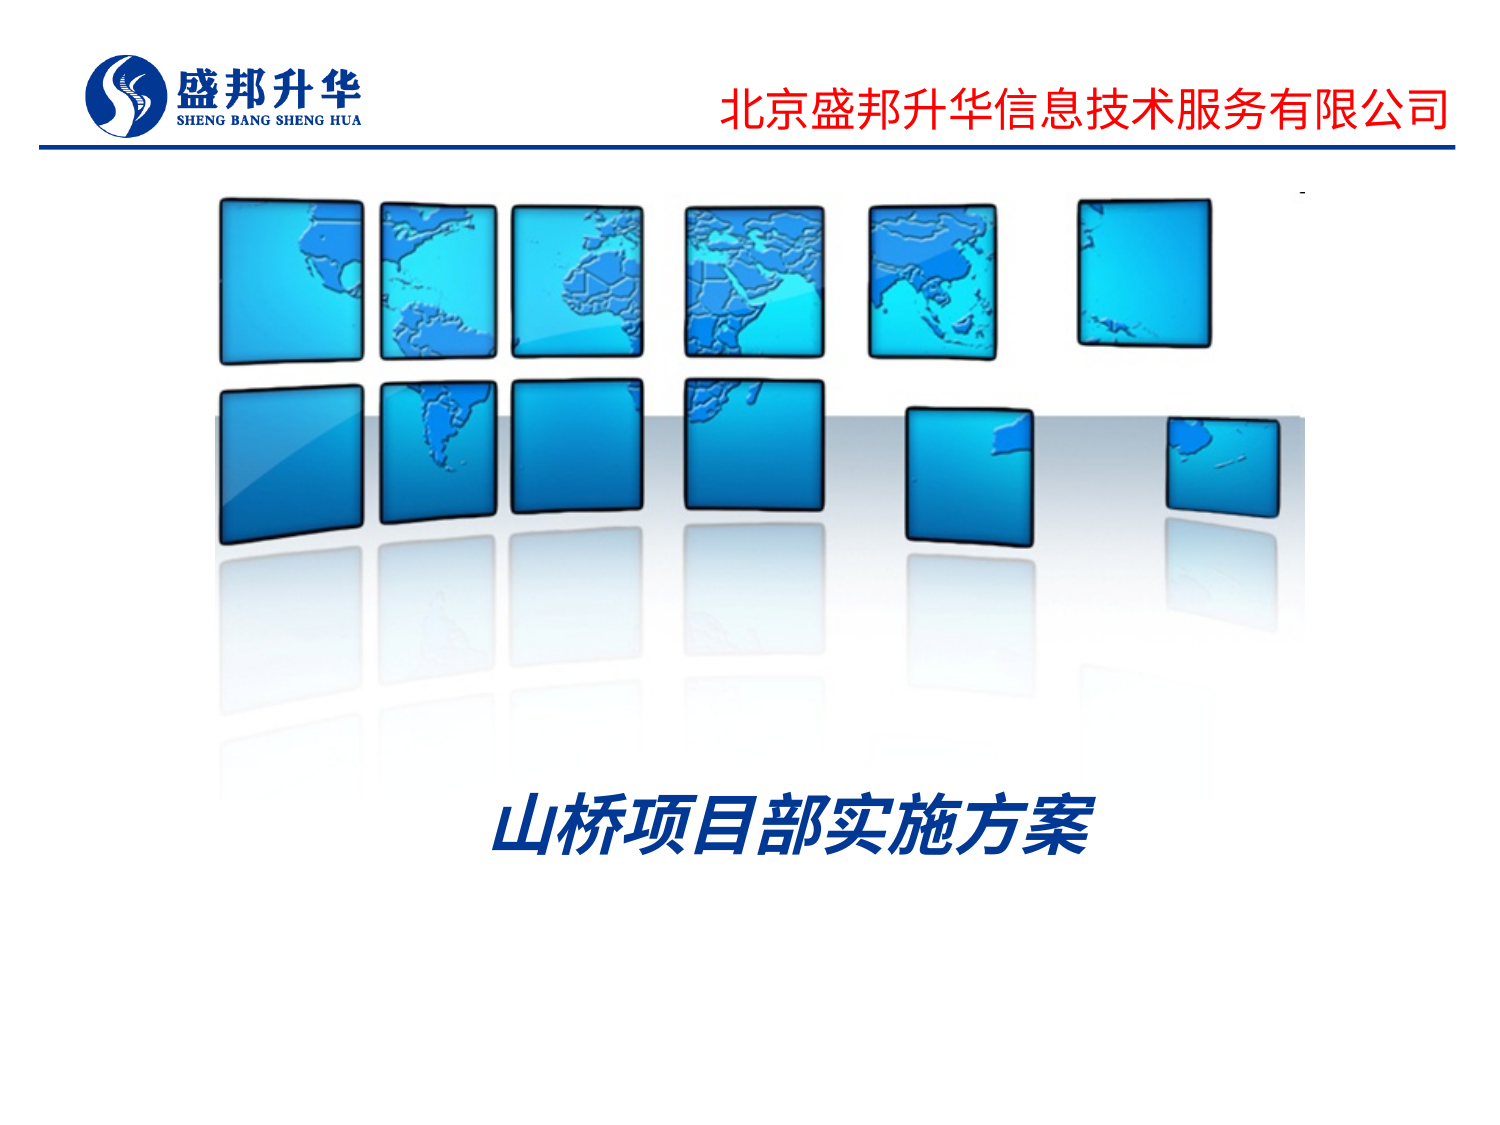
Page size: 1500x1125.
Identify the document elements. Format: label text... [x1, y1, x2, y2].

text_box 山桥项目部实施方案 [201, 746, 1372, 900]
text_box 北京盛邦升华信息技术服务有限公司 [681, 83, 1467, 180]
picture [75, 44, 371, 145]
picture [215, 192, 1306, 801]
